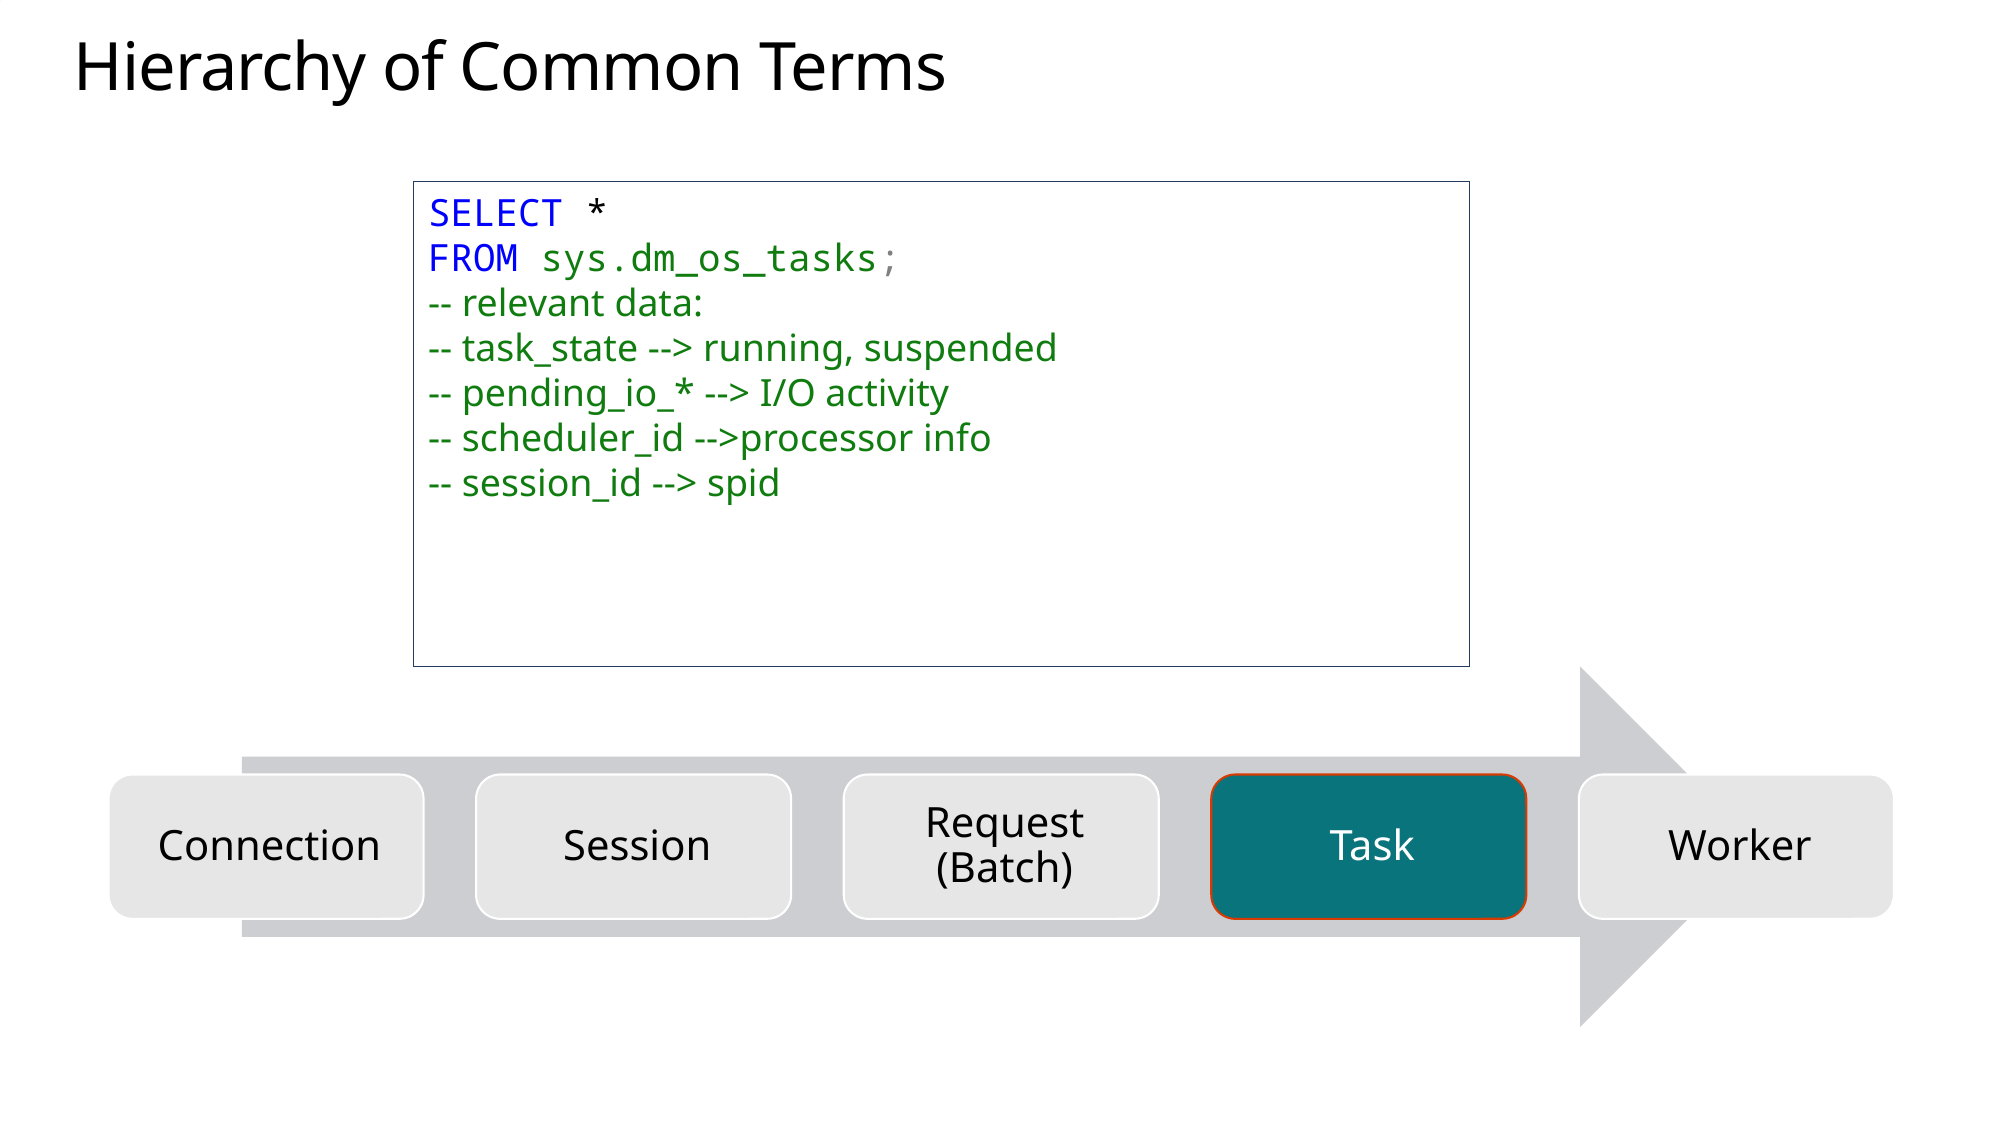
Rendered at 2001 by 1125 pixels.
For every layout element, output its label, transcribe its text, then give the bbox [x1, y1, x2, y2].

title Hierarchy of Common Terms [73, 28, 1859, 104]
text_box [107, 666, 1895, 1028]
text_box SELECT * FROM sys.dm_os_tasks; -- relevant data: -- task_state --> running, suspended -- pending_io_* --> I/O activity -- scheduler_id -->processor info -- session_id --> spid [413, 181, 1470, 666]
